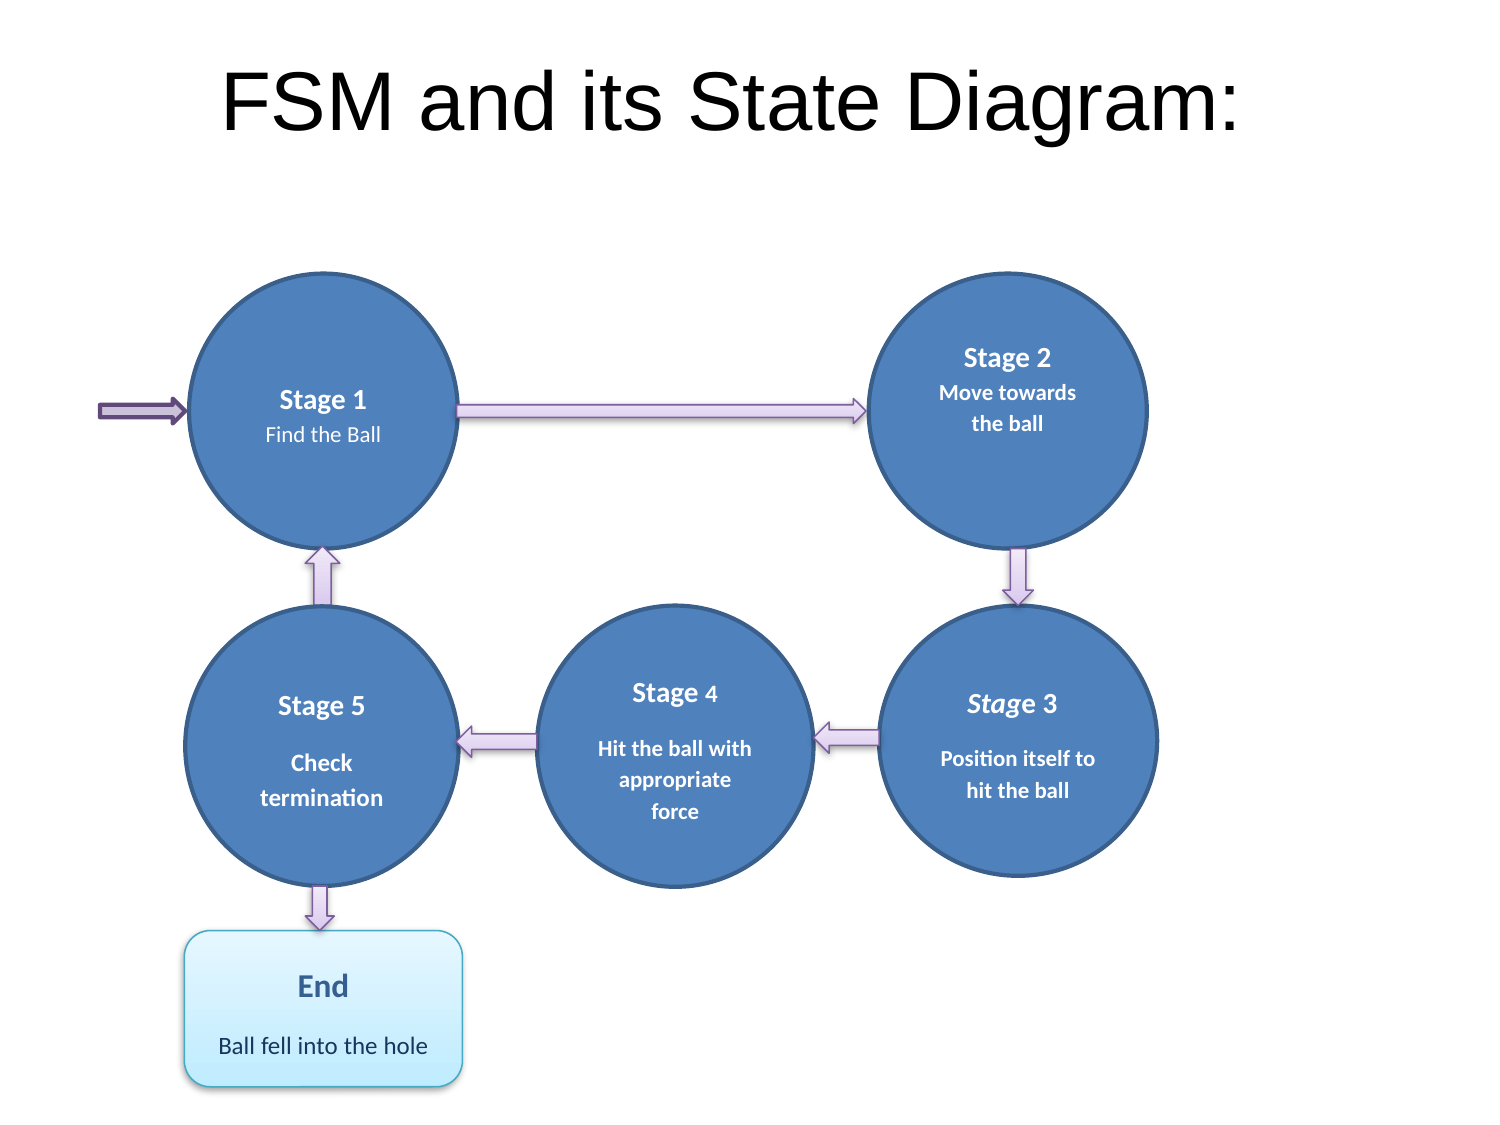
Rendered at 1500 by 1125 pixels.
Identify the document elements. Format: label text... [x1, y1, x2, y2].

text_box Stage 5 Check termination [183, 604, 461, 888]
text_box FSM and its State Diagram: [62, 39, 1402, 460]
text_box End Ball fell into the hole [183, 929, 464, 1088]
text_box [304, 545, 341, 604]
text_box Stage 1 Find the Ball [195, 460, 452, 551]
text_box [455, 725, 538, 759]
text_box [304, 885, 335, 932]
text_box Stage 4 Hit the ball with appropriate force [535, 603, 816, 889]
text_box [1002, 547, 1035, 607]
text_box Stage 3 Position itself to hit the ball [877, 603, 1160, 878]
text_box [97, 396, 188, 426]
text_box [812, 721, 880, 755]
text_box Stage 2 Move towards the ball [875, 460, 1140, 551]
